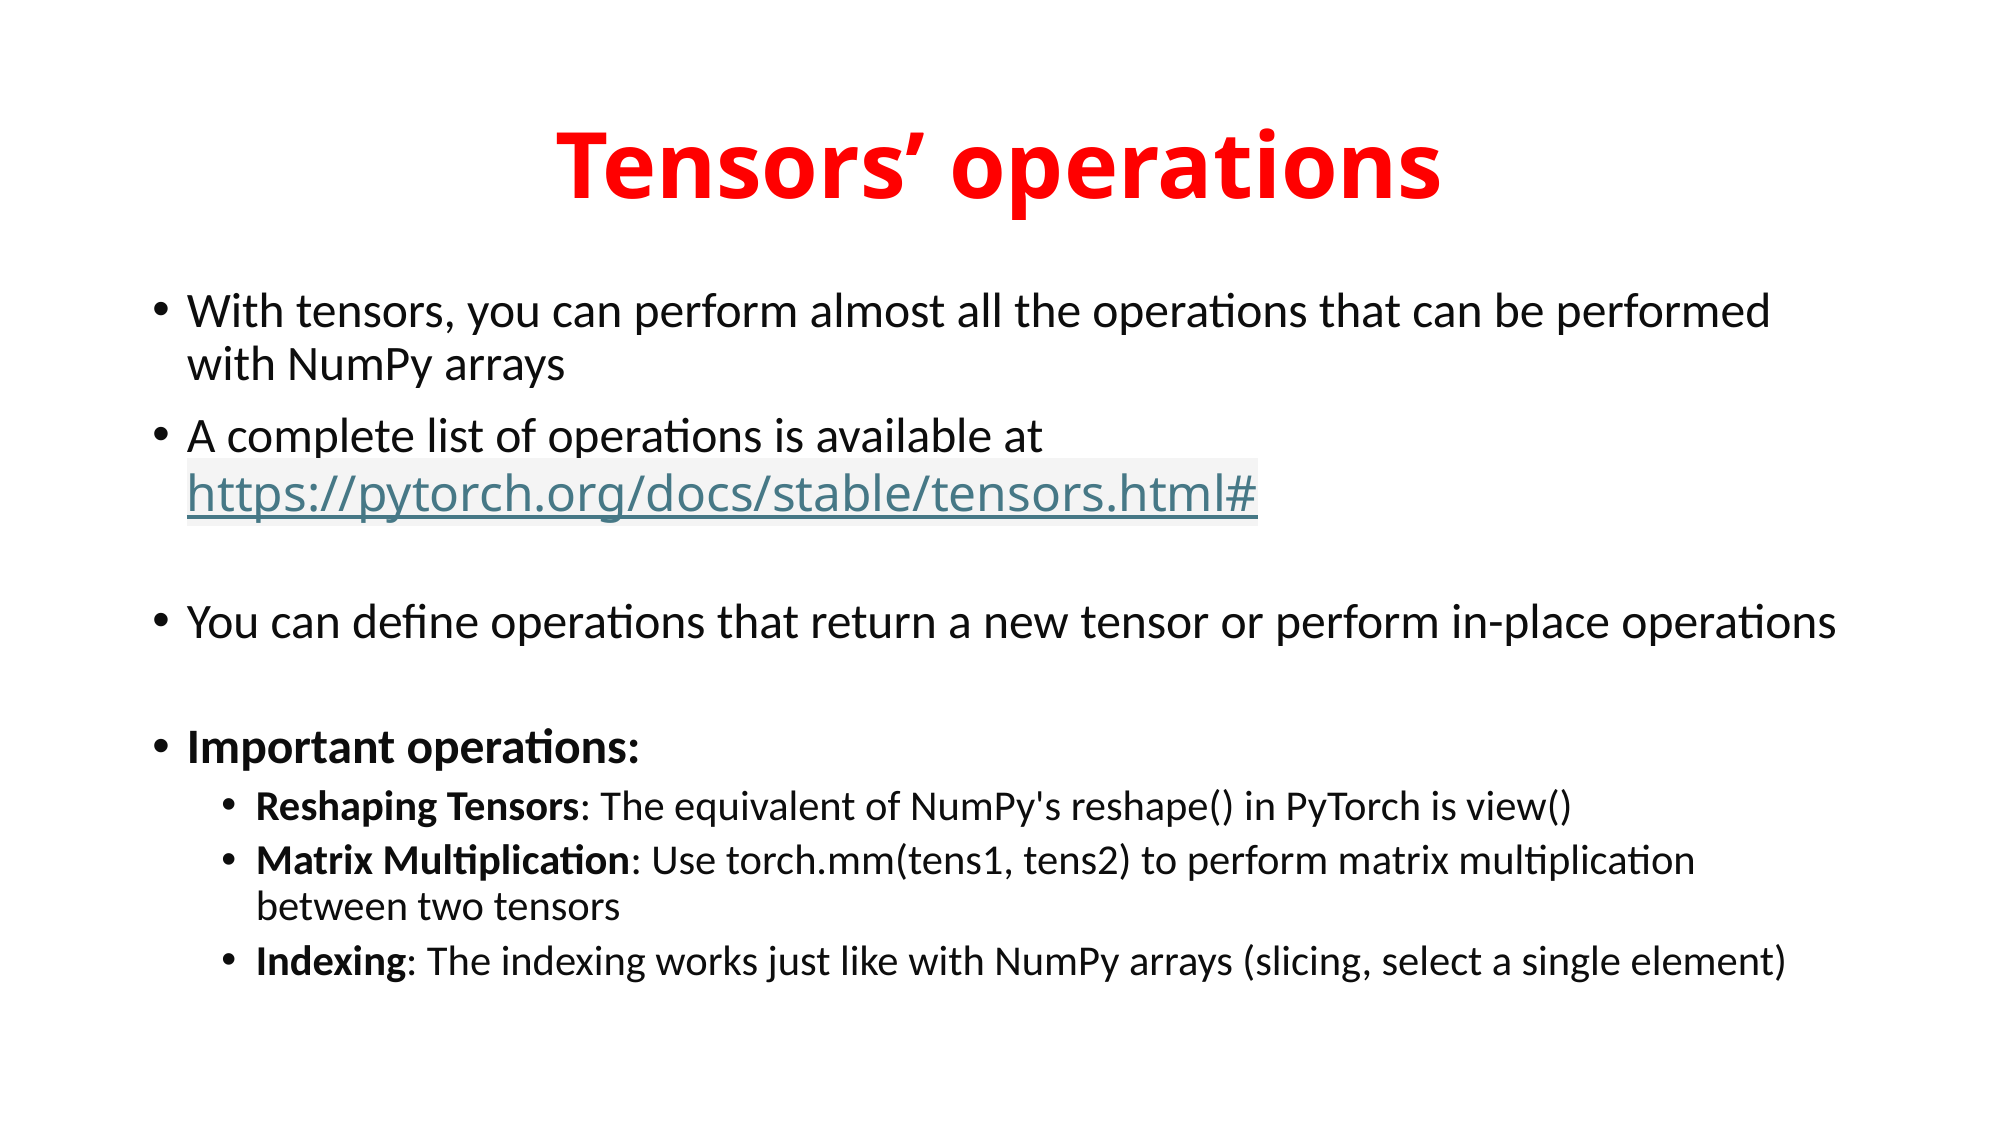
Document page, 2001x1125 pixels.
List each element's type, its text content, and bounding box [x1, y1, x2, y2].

title Tensors’ operations [137, 59, 1863, 277]
list With tensors, you can perform almost all the operations that can be performed with NumPy arrays A complete list of operations is available at https://pytorch.org/docs/stable/tensors.html# You can define operations that return a new tensor or perform in-place operations Important operations: Reshaping Tensors: The equivalent of NumPy's reshape() in PyTorch is view() Matrix Multiplication: Use torch.mm(tens1, tens2) to perform matrix multiplication between two tensors Indexing: The indexing works just like with NumPy arrays (slicing, select a single element) [137, 277, 1863, 1014]
